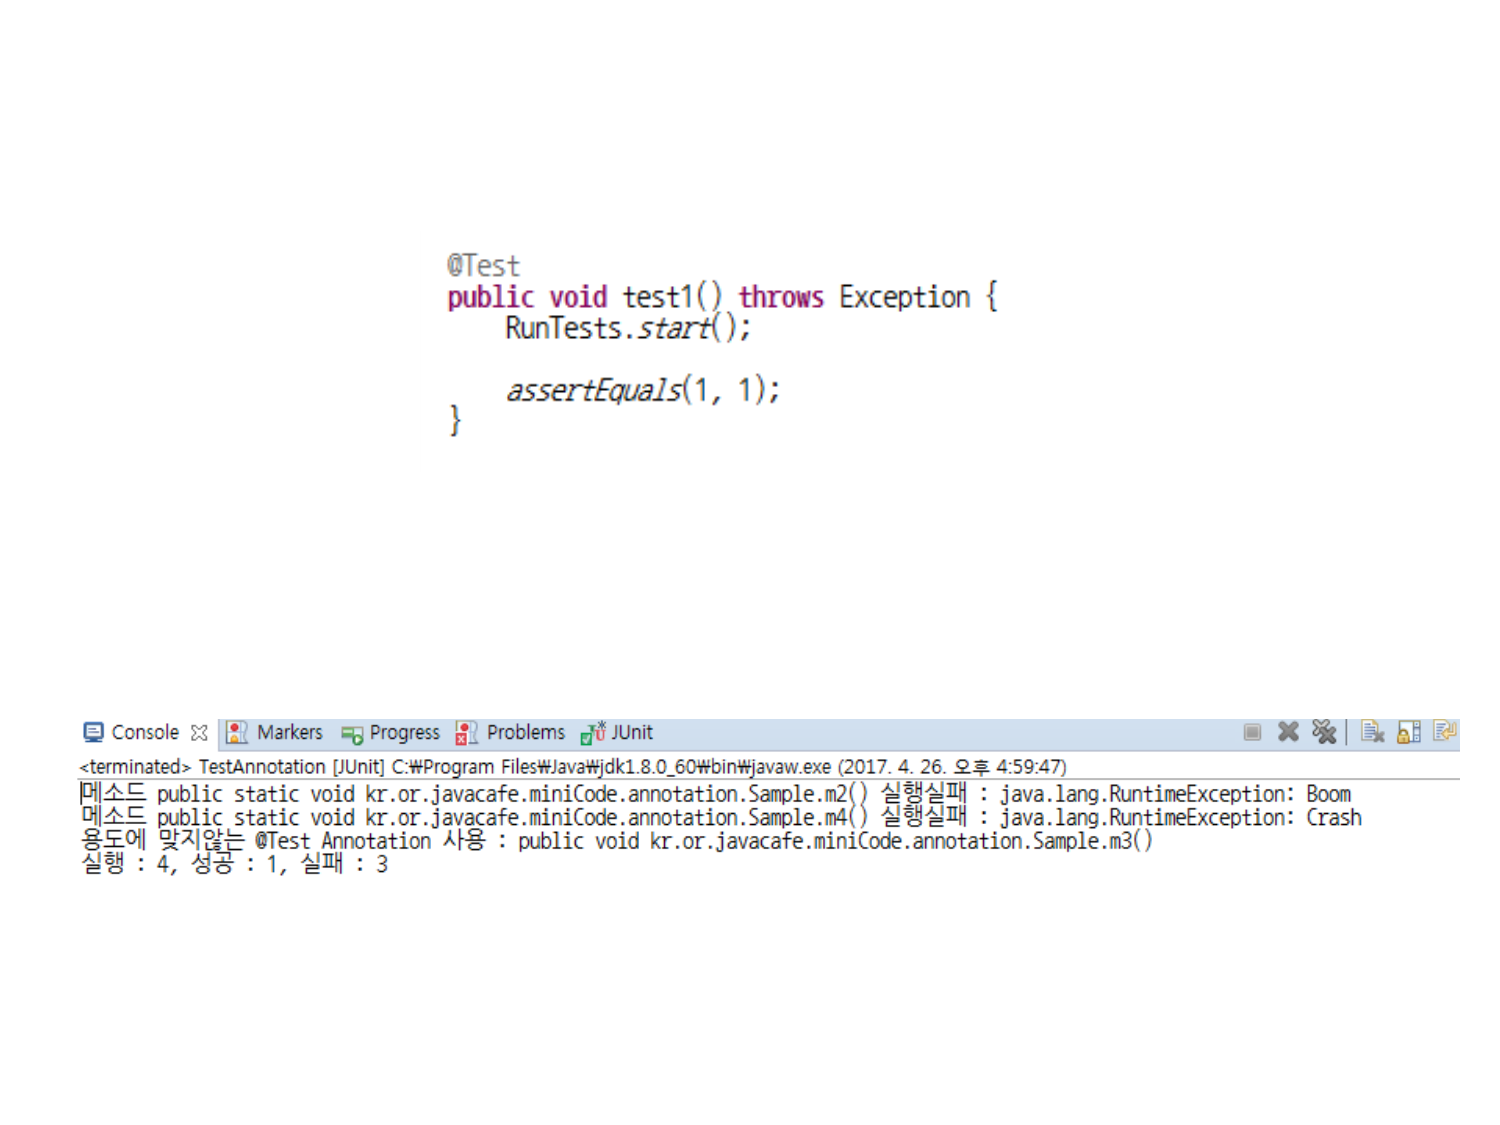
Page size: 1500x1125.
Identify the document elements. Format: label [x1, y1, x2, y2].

picture [76, 719, 1460, 929]
picture [418, 231, 1047, 472]
